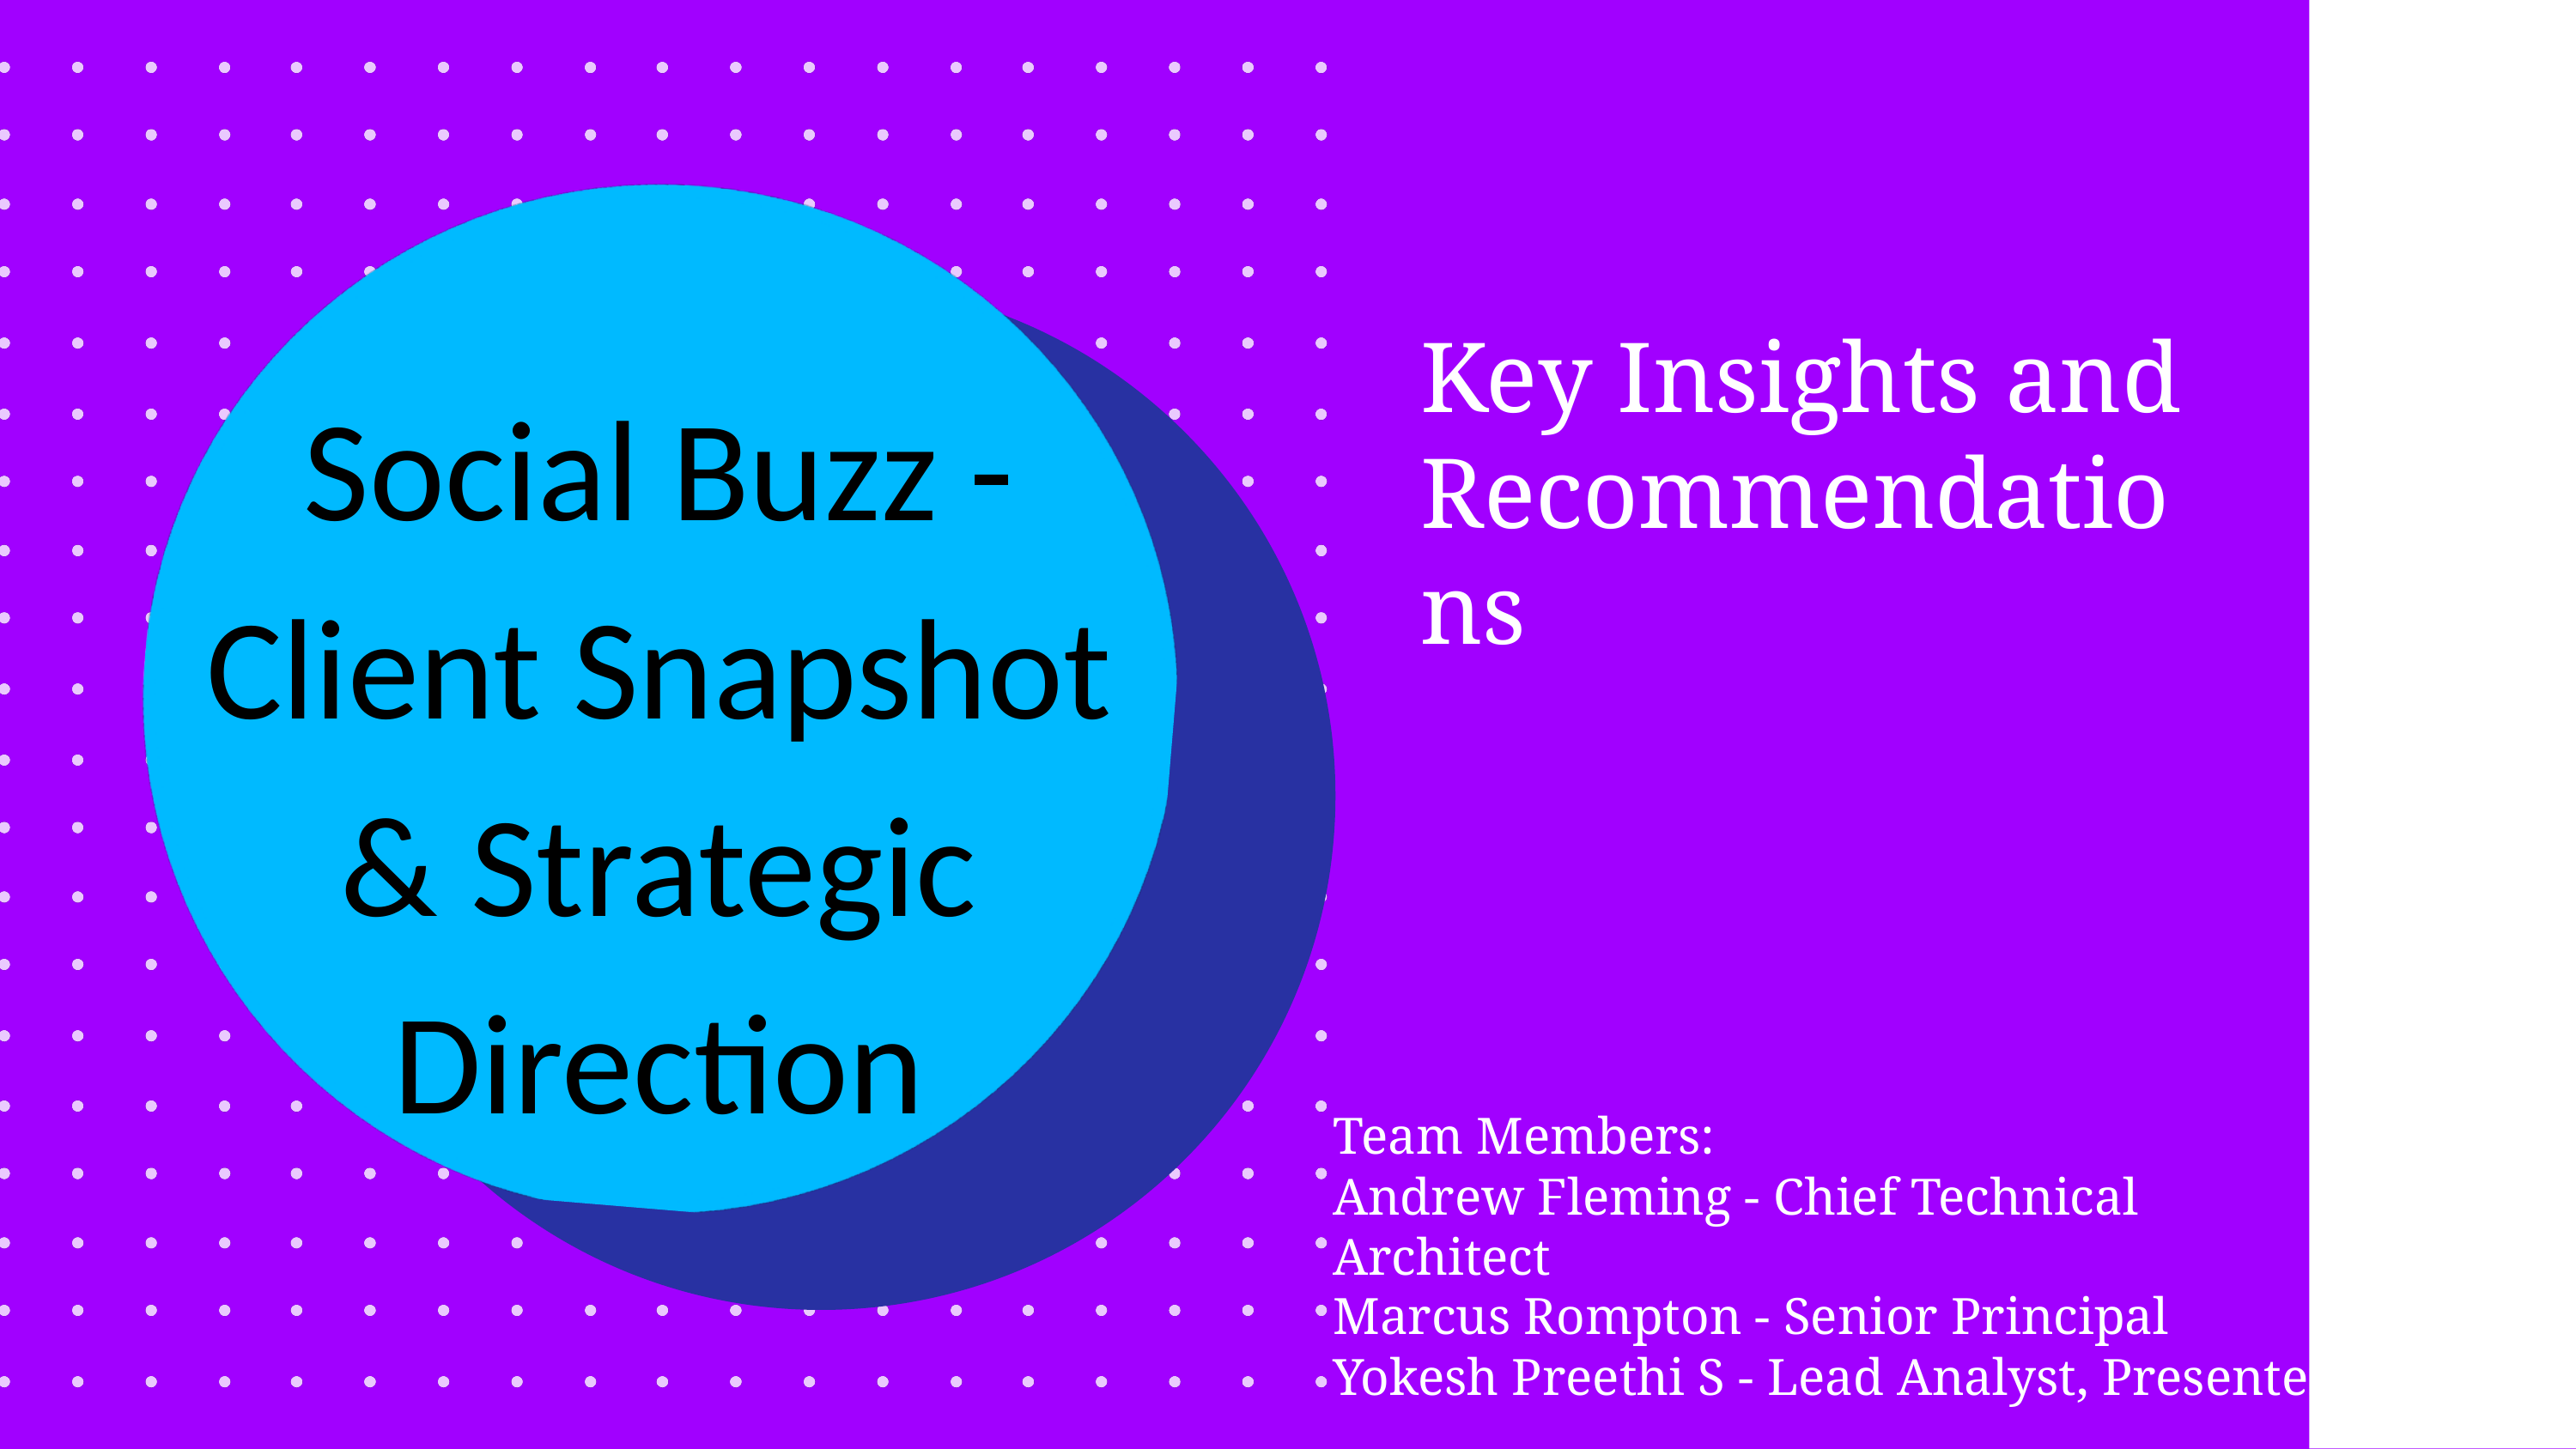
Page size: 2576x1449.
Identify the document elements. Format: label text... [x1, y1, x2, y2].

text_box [102, 138, 1336, 1311]
text_box [2309, 0, 2576, 1449]
text_box Key Insights and Recommendations [1407, 309, 2244, 670]
text_box Team Members: Andrew Fleming - Chief Technical Architect Marcus Rompton - Senior Principal Yokesh Preethi S - Lead Analyst, Presenter [1320, 1038, 2349, 1411]
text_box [0, 57, 1333, 1392]
